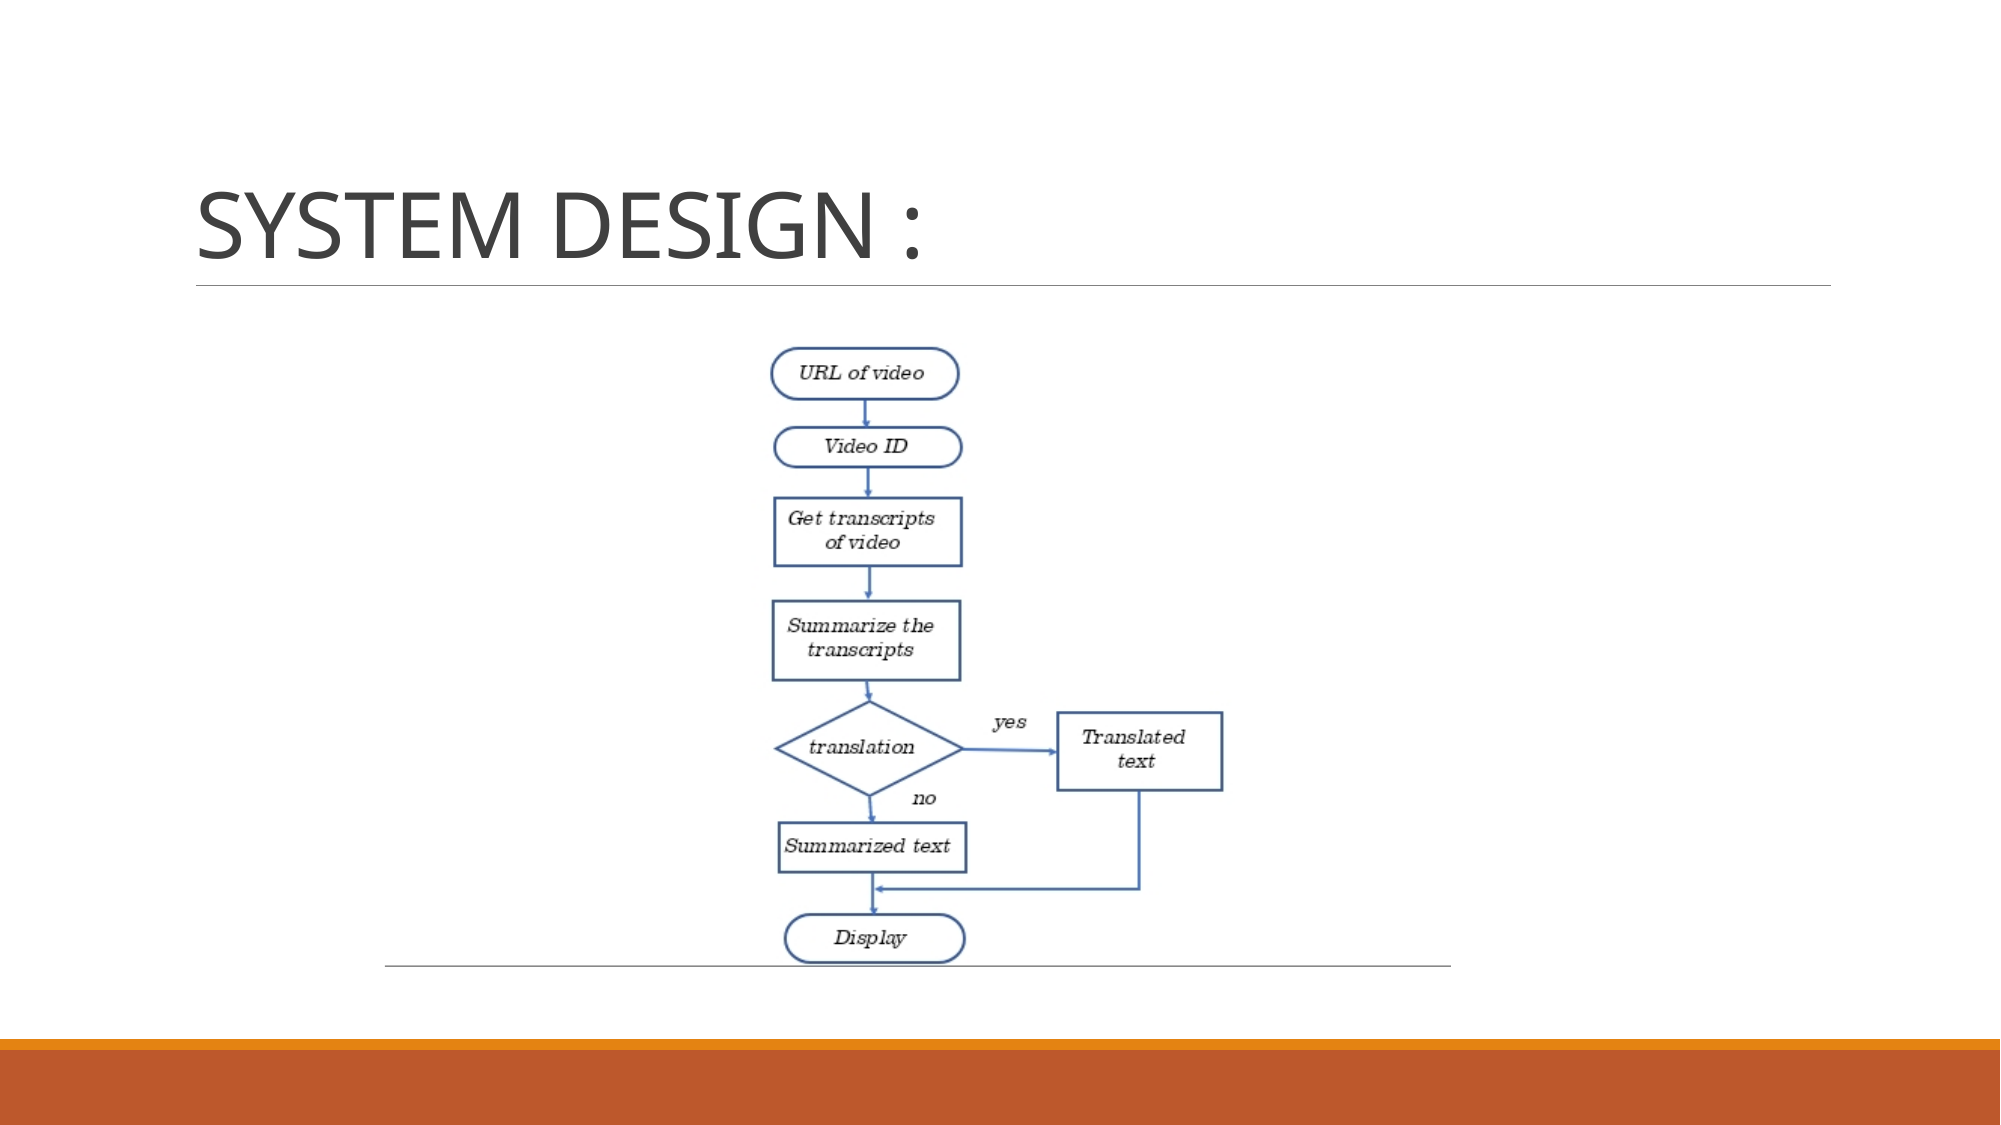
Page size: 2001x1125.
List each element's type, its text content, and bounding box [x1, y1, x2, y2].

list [384, 342, 1468, 967]
title SYSTEM DESIGN : [180, 47, 1830, 285]
